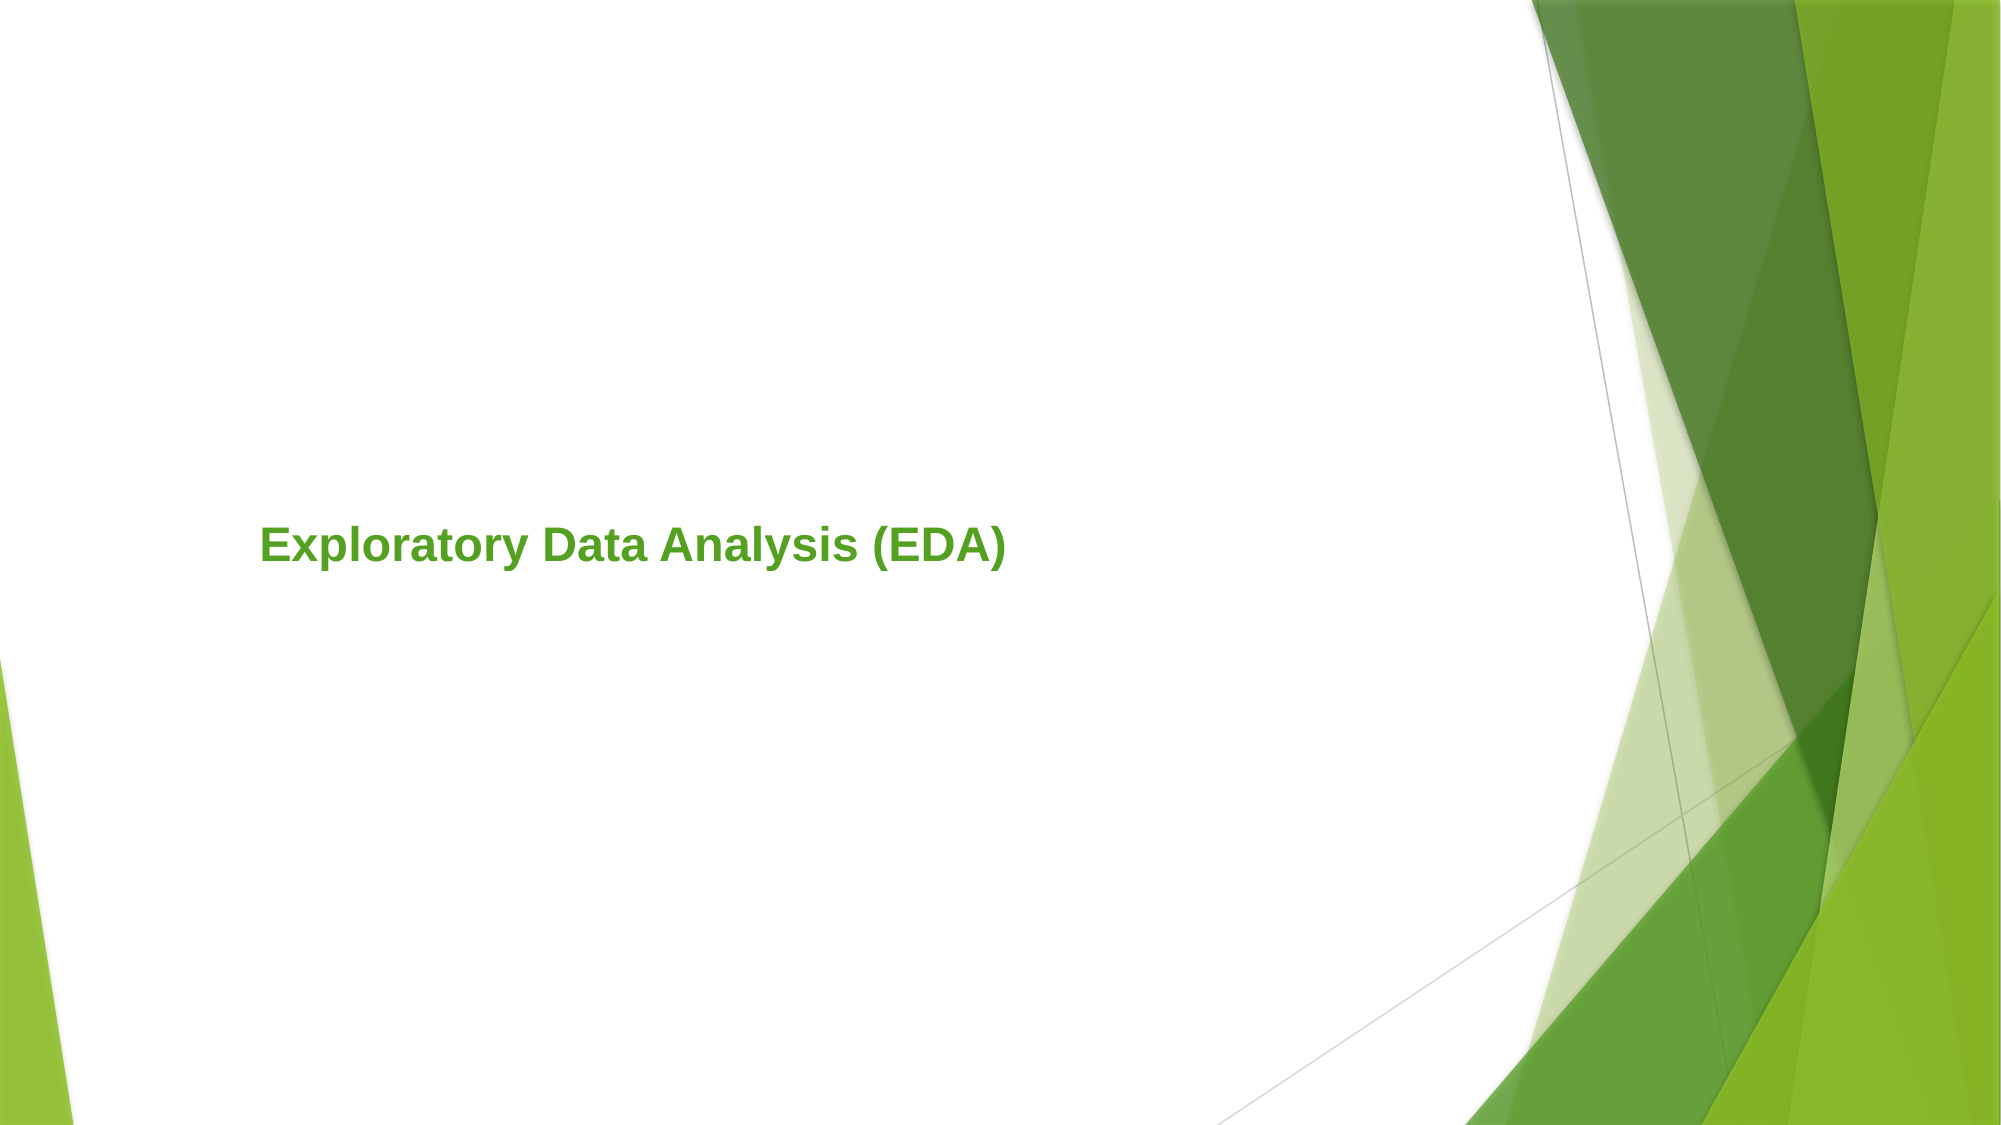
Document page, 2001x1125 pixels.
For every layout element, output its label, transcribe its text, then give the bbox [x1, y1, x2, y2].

title Exploratory Data Analysis (EDA) [244, 505, 1655, 723]
